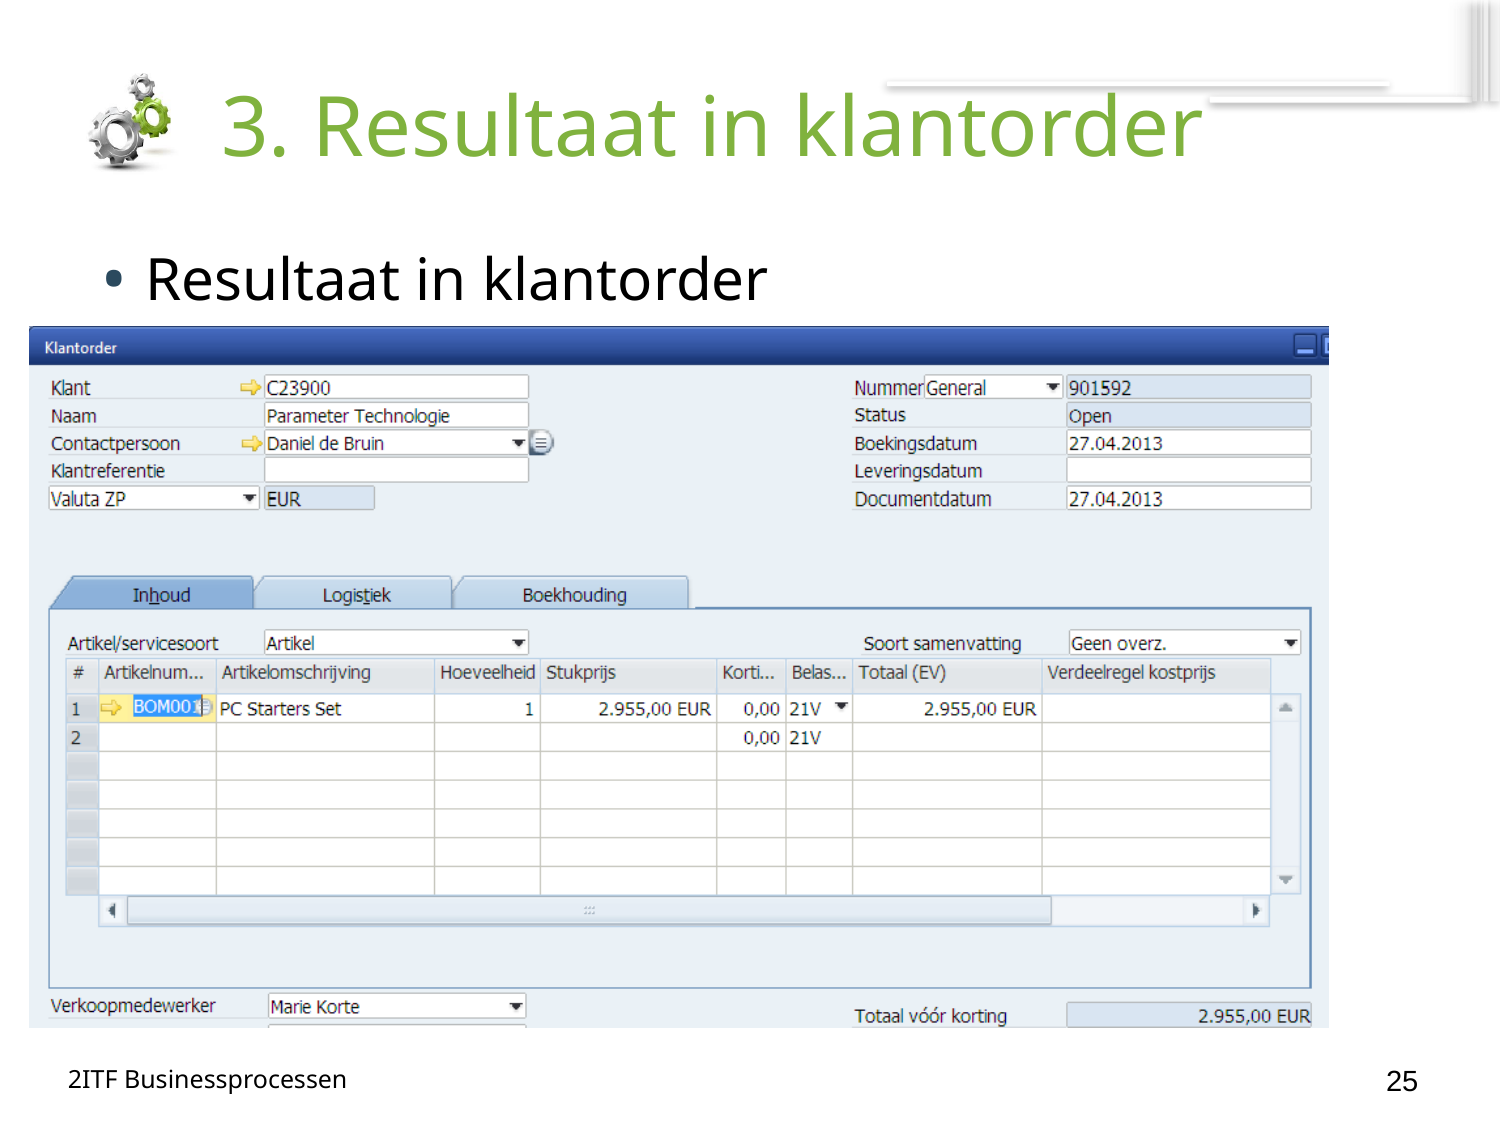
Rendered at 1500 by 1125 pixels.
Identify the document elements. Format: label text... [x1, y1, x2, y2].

title 3. Resultaat in klantorder [206, 35, 1418, 211]
picture [29, 326, 1330, 1028]
slide_number 25 [1371, 1054, 1497, 1115]
list Resultaat in klantorder [70, 234, 1421, 1055]
picture [78, 69, 186, 176]
